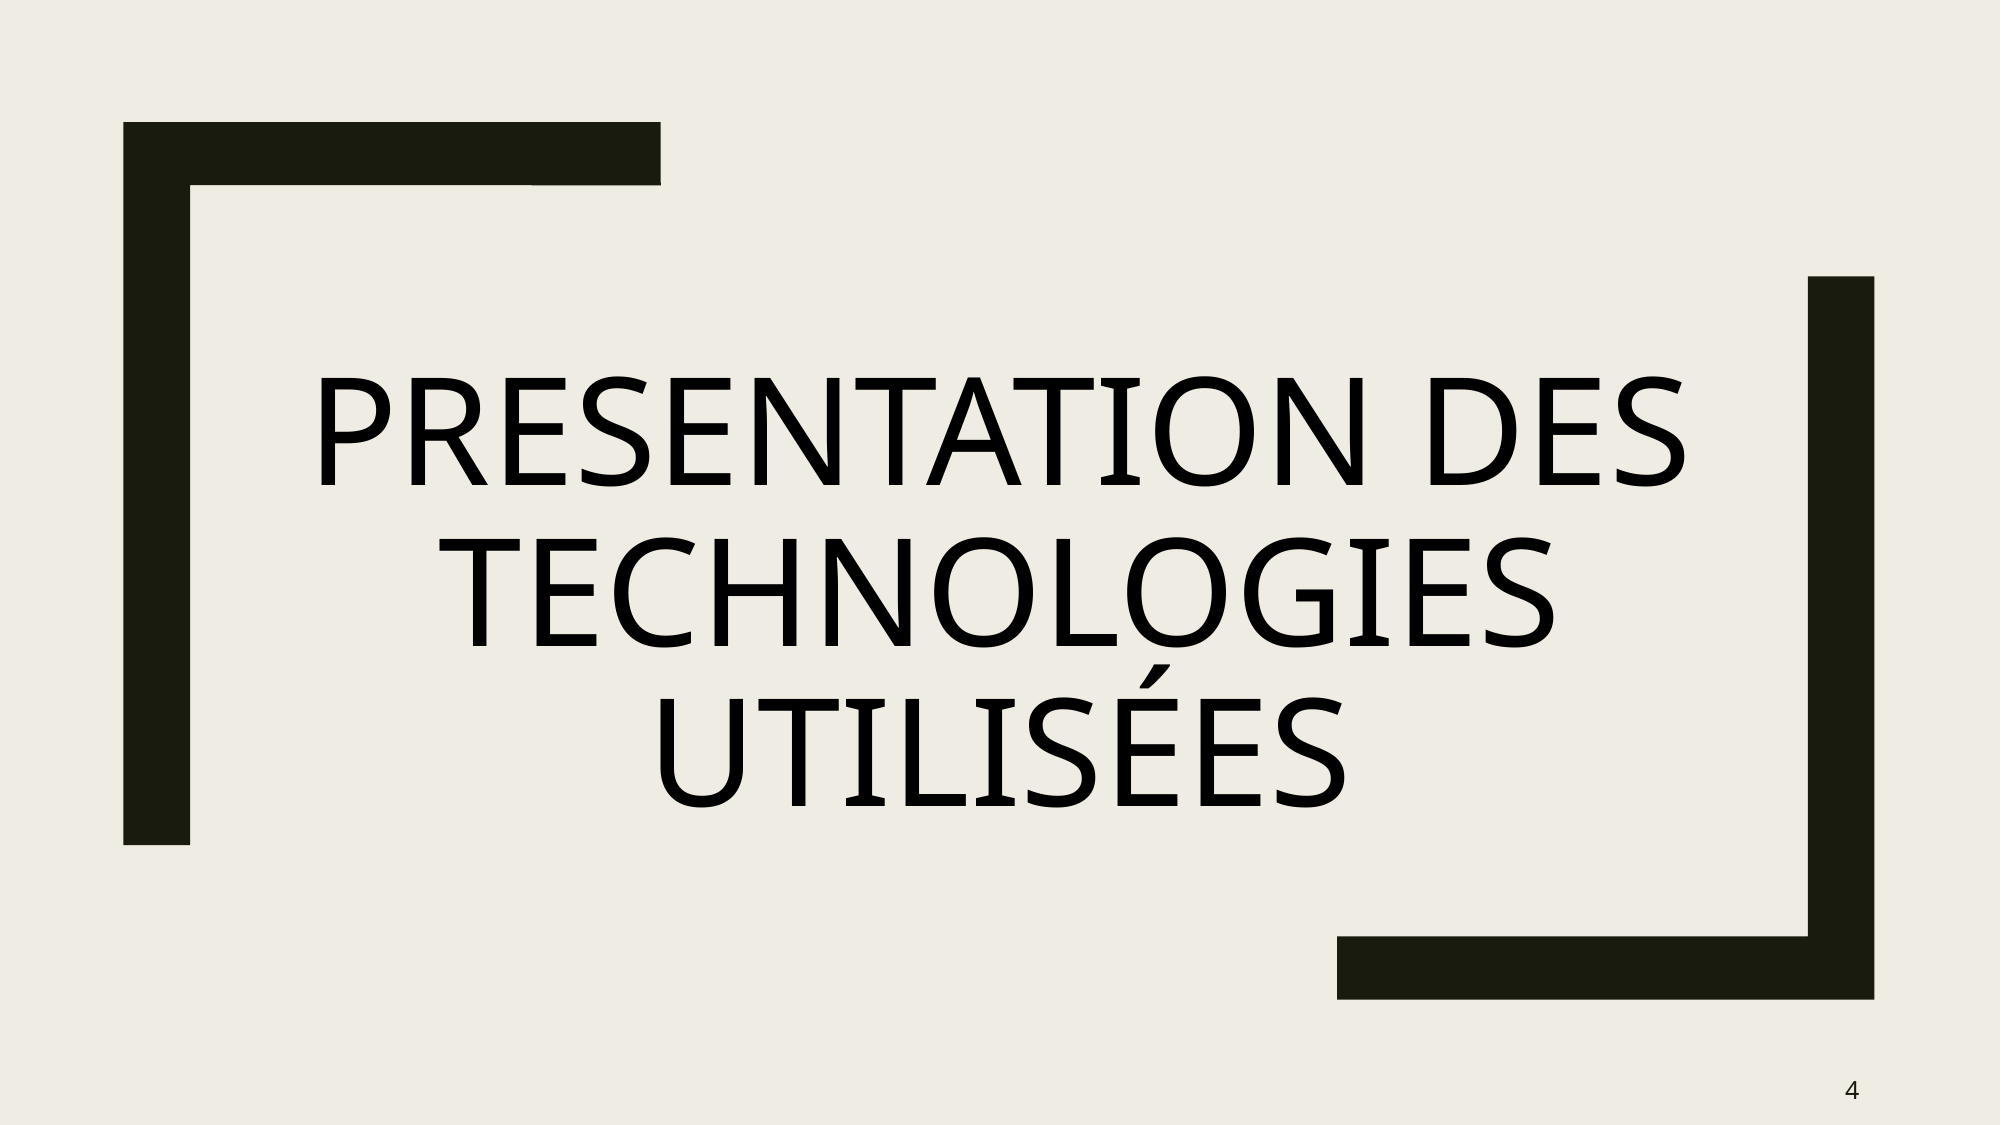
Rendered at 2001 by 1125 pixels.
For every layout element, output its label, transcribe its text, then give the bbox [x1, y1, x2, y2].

slide_number 4 [1612, 1058, 1875, 1125]
text_box Presentation des technologies utilisées [249, 279, 1751, 846]
